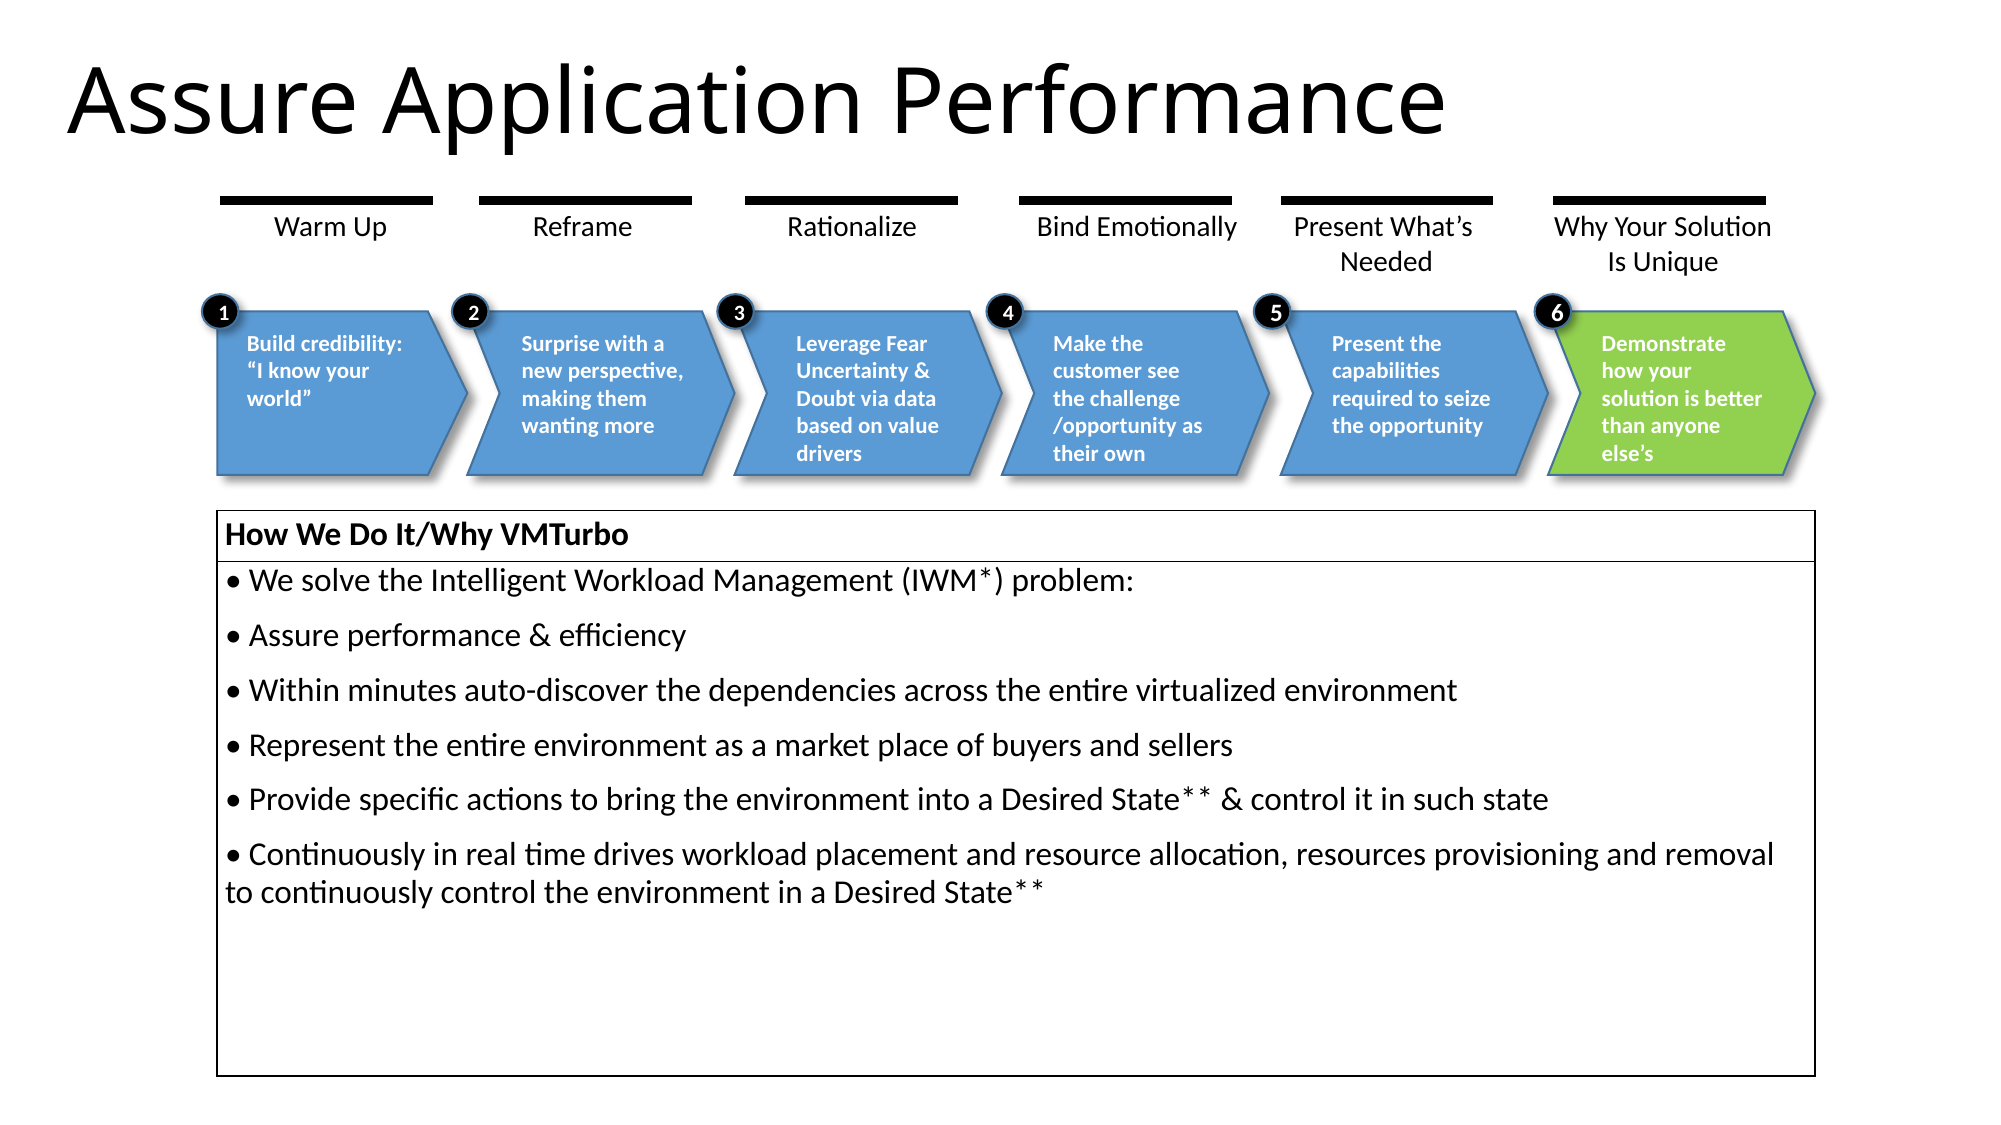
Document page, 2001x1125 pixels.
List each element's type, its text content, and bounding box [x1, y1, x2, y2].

text_box [1000, 310, 1271, 476]
text_box Warm Up [259, 205, 403, 250]
text_box 3 [716, 293, 755, 330]
text_box 1 [200, 293, 240, 330]
text_box 6 [1533, 293, 1573, 330]
text_box Build credibility: “I know your world” [232, 321, 425, 419]
text_box Present the capabilities required to seize the opportunity [1317, 320, 1510, 446]
text_box 4 [985, 293, 1025, 330]
table_cell • We solve the Intelligent Workload Management (IWM*) problem: • Assure performance & efficiency • Within minutes auto-discover the dependencies across the entire virtualized environment • Represent the entire environment as a market place of buyers and sellers • Provide specific actions to bring the environment into a Desired State** & control it in such state • Continuously in real time drives workload placement and resource allocation, resources provisioning and removal to continuously control the environment in a Desired State** [218, 562, 1814, 1075]
text_box 2 [450, 293, 490, 330]
text_box 5 [1252, 293, 1292, 330]
text_box Bind Emotionally [1022, 200, 1253, 250]
text_box Surprise with a new perspective, making them wanting more [506, 320, 700, 446]
text_box Present What’s Needed [1278, 200, 1495, 285]
text_box [1279, 310, 1550, 476]
title Assure Application Performance [52, 21, 1863, 188]
text_box [1546, 310, 1817, 476]
text_box [733, 310, 1003, 476]
text_box Why Your Solution Is Unique [1539, 200, 1787, 285]
text_box [216, 310, 469, 476]
text_box Make the customer see the challenge /opportunity as their own [1038, 321, 1231, 474]
text_box Rationalize [772, 205, 933, 250]
text_box [465, 310, 736, 476]
text_box Leverage Fear Uncertainty & Doubt via data based on value drivers [781, 321, 974, 474]
table_header How We Do It/Why VMTurbo [218, 511, 1814, 561]
text_box Demonstrate how your solution is better than anyone else’s [1586, 321, 1780, 474]
text_box Reframe [518, 205, 648, 250]
